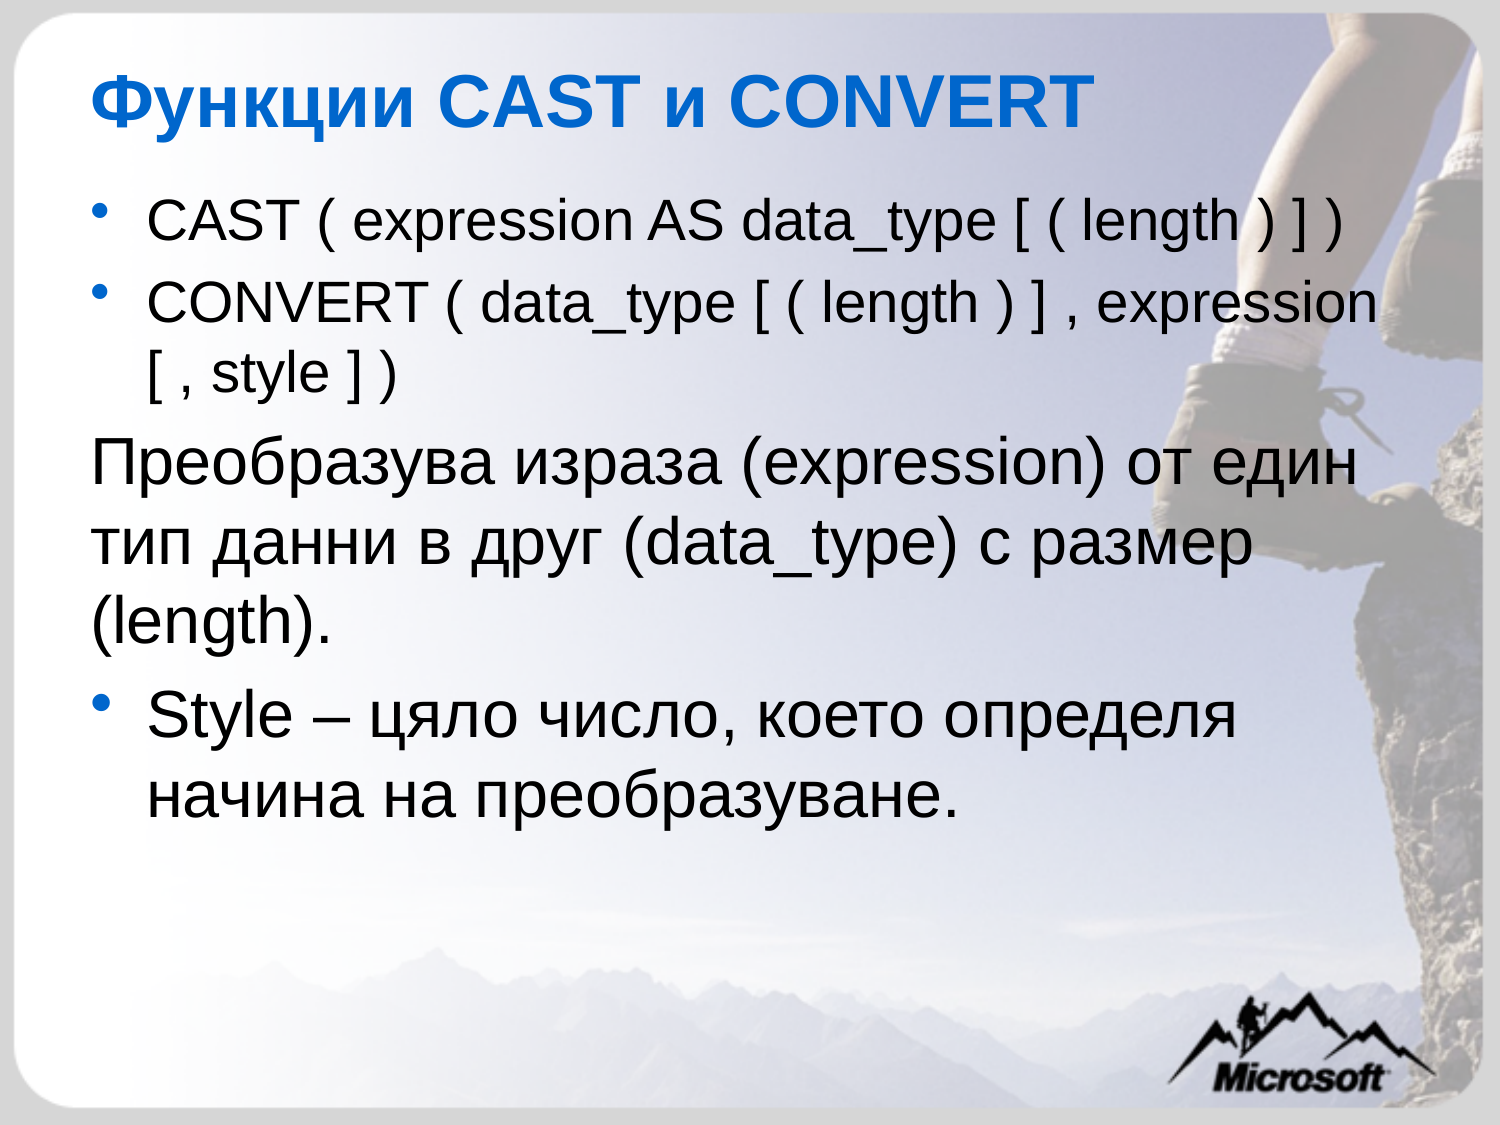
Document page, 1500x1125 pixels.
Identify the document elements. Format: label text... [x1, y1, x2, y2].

list CAST ( expression AS data_type [ ( length ) ] ) CONVERT ( data_type [ ( length ) ] , expression [ , style ] ) Преобразува израза (expression) от един тип данни в друг (data_type) с размер (length). Style – цяло число, което определя начина на преобразуване. [75, 174, 1425, 1000]
picture [0, 0, 1500, 1125]
title Функции CAST и CONVERT [75, 45, 1425, 150]
